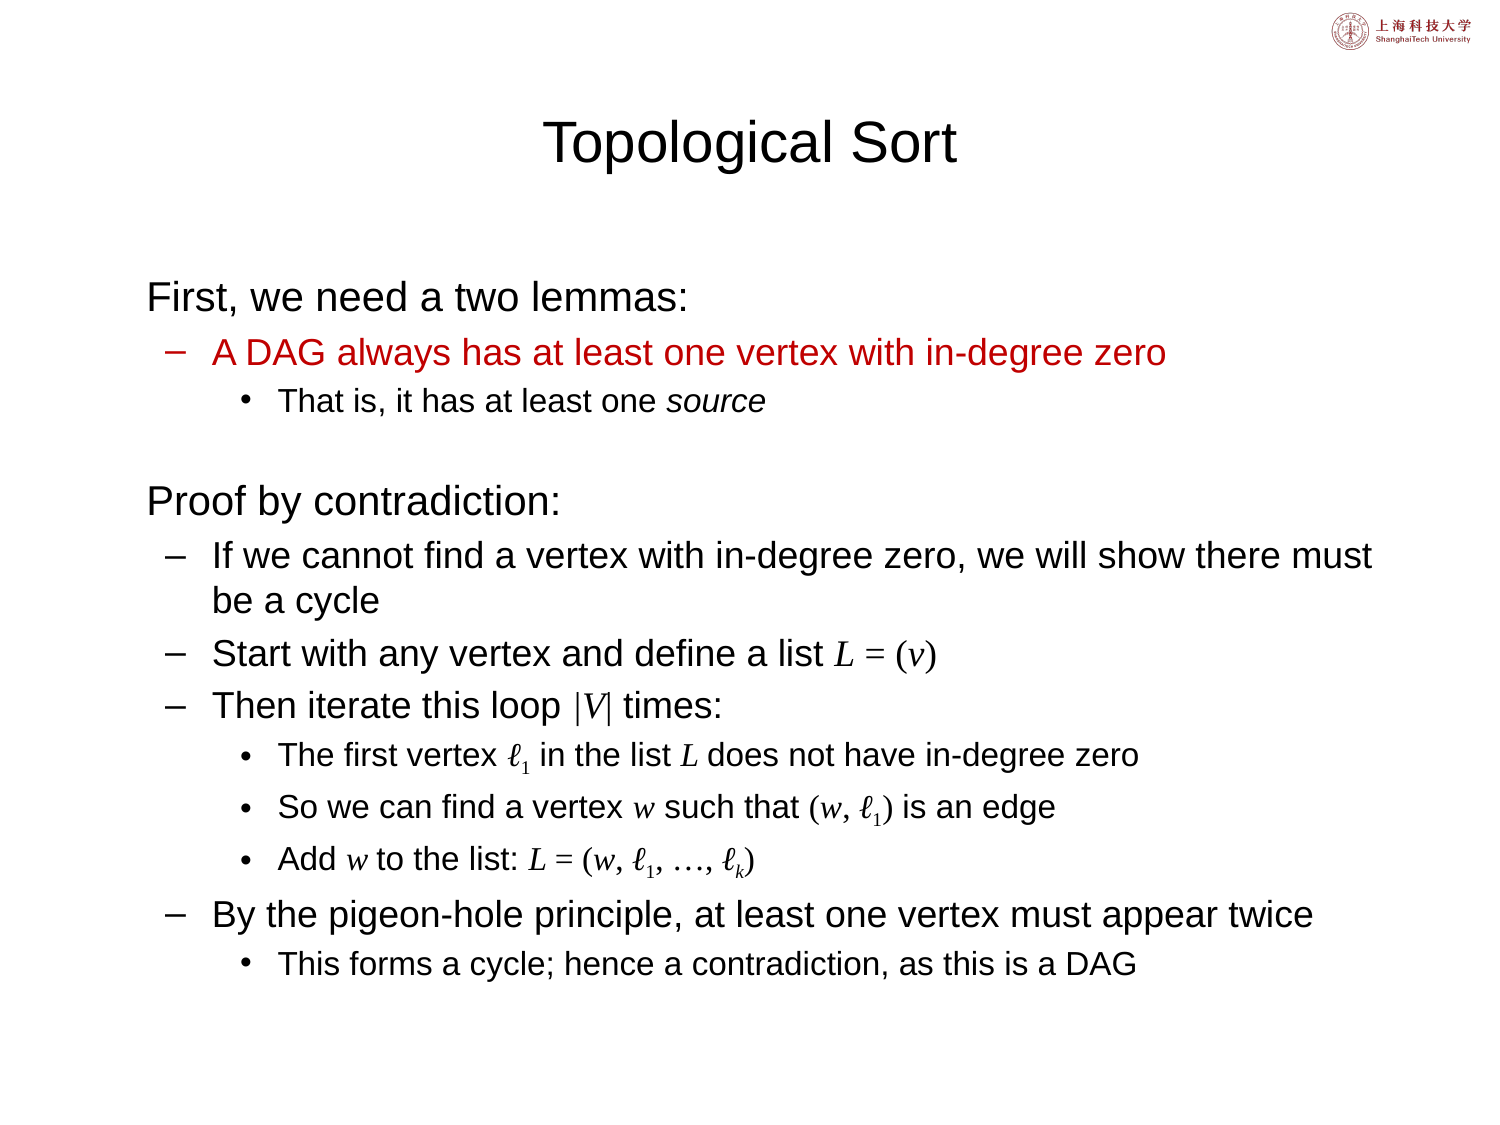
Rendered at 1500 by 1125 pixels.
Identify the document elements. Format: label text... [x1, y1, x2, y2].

list First, we need a two lemmas: A DAG always has at least one vertex with in-degree zero That is, it has at least one source Proof by contradiction: If we cannot find a vertex with in-degree zero, we will show there must be a cycle Start with any vertex and define a list L = (v) Then iterate this loop |V| times: The first vertex ℓ1 in the list L does not have in-degree zero So we can find a vertex w such that (w, ℓ1) is an edge Add w to the list: L = (w, ℓ1, …, ℓk) By the pigeon-hole principle, at least one vertex must appear twice This forms a cycle; hence a contradiction, as this is a DAG [74, 262, 1426, 1006]
picture [1327, 0, 1478, 109]
title Topological Sort [74, 44, 1426, 233]
